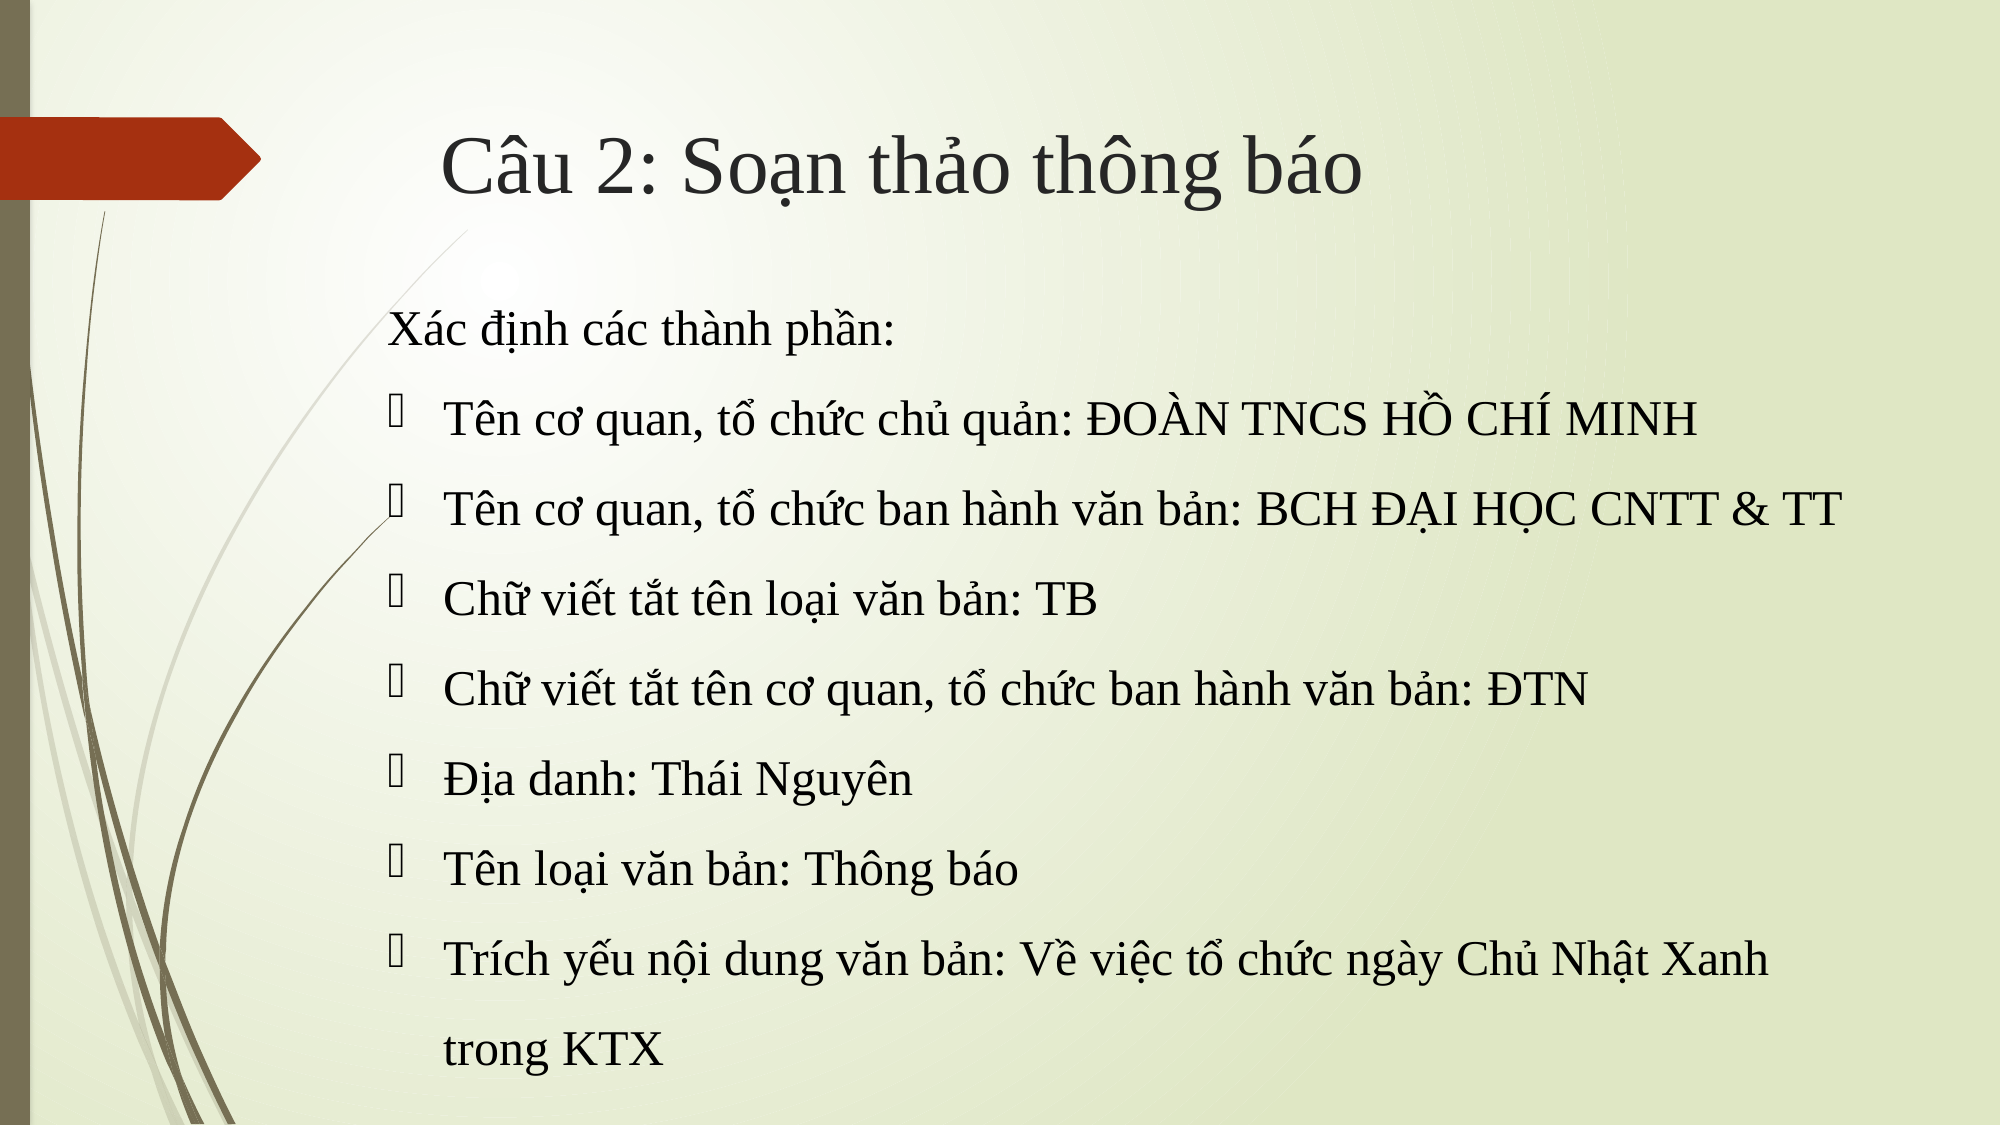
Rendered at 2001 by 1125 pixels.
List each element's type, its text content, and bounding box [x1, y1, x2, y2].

list Xác định các thành phần: Tên cơ quan, tổ chức chủ quản: ĐOÀN TNCS HỒ CHÍ MINH Tên cơ quan, tổ chức ban hành văn bản: BCH ĐẠI HỌC CNTT & TT Chữ viết tắt tên loại văn bản: TB Chữ viết tắt tên cơ quan, tổ chức ban hành văn bản: ĐTN Địa danh: Thái Nguyên Tên loại văn bản: Thông báo Trích yếu nội dung văn bản: Về việc tổ chức ngày Chủ Nhật Xanh trong KTX [372, 258, 1888, 1086]
title Câu 2: Soạn thảo thông báo [425, 102, 1888, 243]
